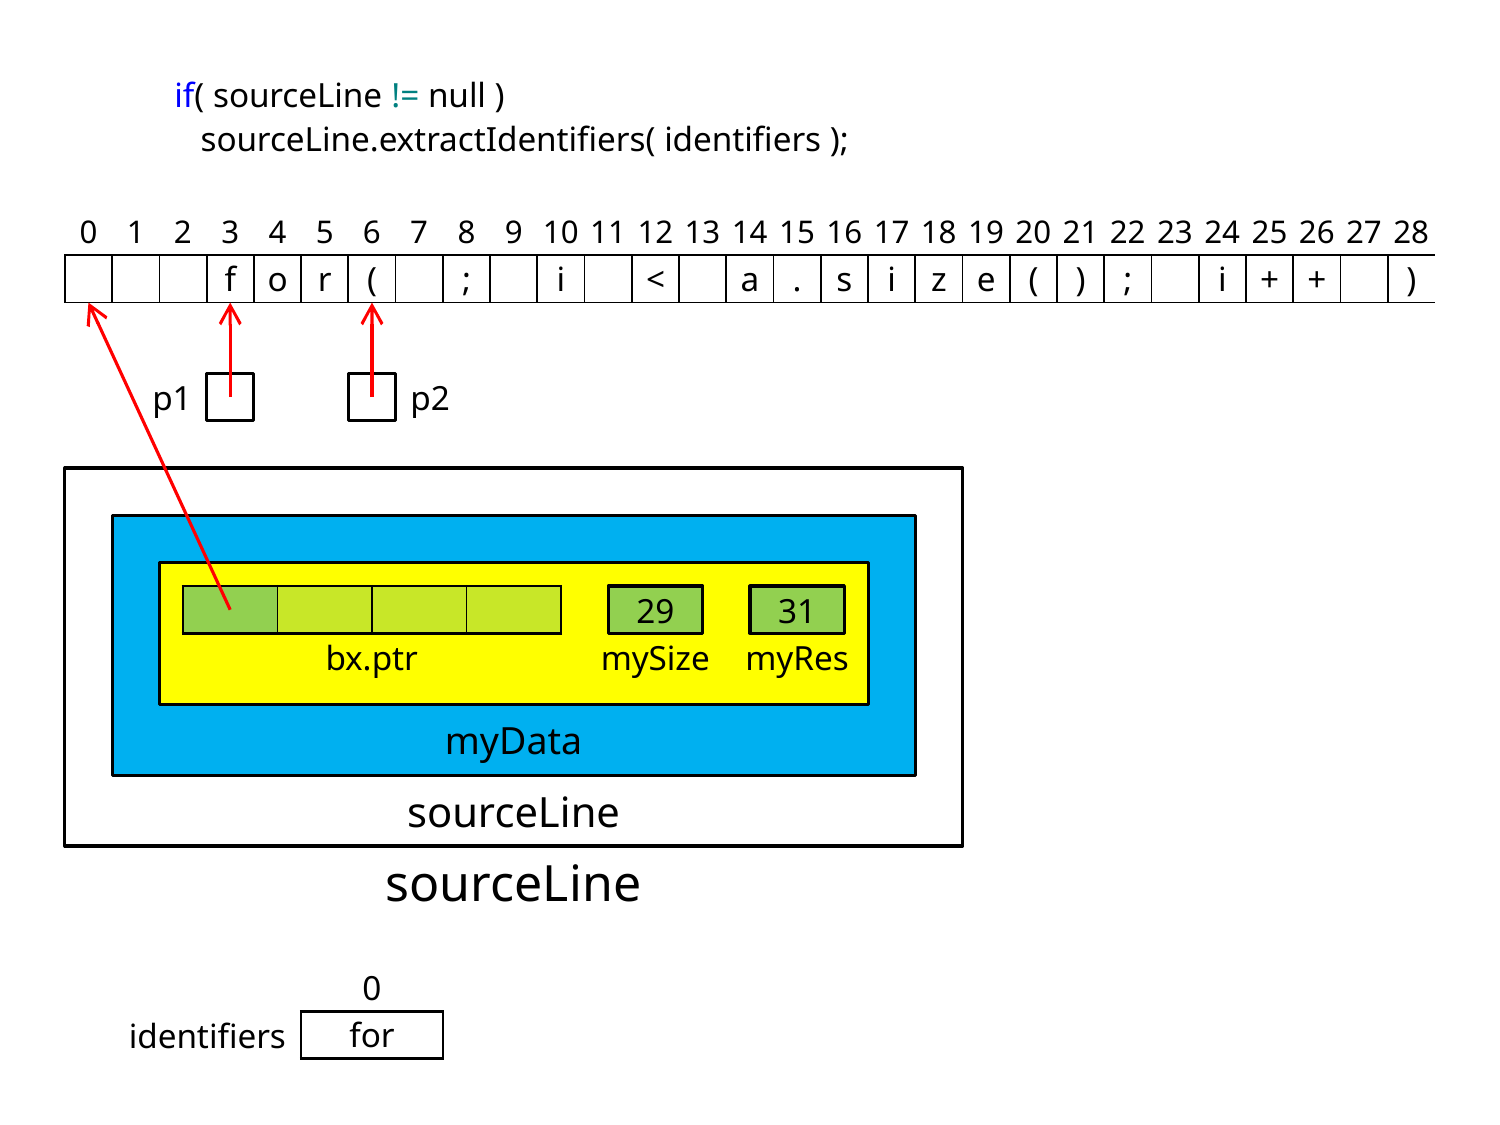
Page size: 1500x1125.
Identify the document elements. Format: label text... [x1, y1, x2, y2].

table_cell ) [1389, 256, 1435, 302]
table_header 11 [585, 208, 632, 254]
table_cell r [302, 256, 347, 302]
table_cell ; [1105, 256, 1151, 302]
table_cell ( [1011, 256, 1056, 302]
text_box sourceLine [371, 775, 656, 846]
table_header 13 [679, 208, 726, 254]
table_cell ( [349, 256, 395, 302]
text_box myRes [727, 633, 869, 681]
table_header 20 [1010, 208, 1057, 254]
text_box [112, 618, 419, 776]
table_cell s [822, 256, 867, 302]
text_box 29 [608, 586, 703, 633]
text_box [348, 373, 395, 421]
table_cell a [727, 256, 773, 302]
text_box sourceLine [324, 845, 703, 917]
table_header 8 [443, 208, 490, 254]
text_box identifiers [64, 1011, 300, 1059]
table_header [373, 587, 466, 632]
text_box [88, 302, 231, 610]
table_cell i [869, 256, 914, 302]
table_header 16 [821, 208, 868, 254]
table_cell ) [1058, 256, 1103, 302]
table_header 27 [1340, 208, 1388, 254]
table_header 21 [1057, 208, 1104, 254]
table_header [184, 587, 277, 632]
table_cell i [538, 256, 584, 302]
text_box [159, 562, 869, 705]
table_cell [66, 256, 111, 302]
table_header 25 [1246, 208, 1293, 254]
table_cell i [1200, 256, 1245, 302]
table_header 10 [537, 208, 585, 254]
text_box mySize [584, 633, 727, 681]
table_header 15 [774, 208, 821, 254]
table_header [278, 587, 371, 632]
table_cell e [963, 256, 1009, 302]
text_box bx.ptr [301, 633, 443, 681]
table_header [467, 587, 560, 632]
table_cell [585, 256, 631, 302]
table_cell z [916, 256, 962, 302]
table_cell ; [444, 256, 489, 302]
table_cell [113, 256, 159, 300]
table_cell [160, 256, 206, 300]
table_cell [1152, 256, 1198, 302]
table_cell . [774, 256, 820, 302]
table_cell + [1247, 256, 1292, 302]
table_header 24 [1199, 208, 1246, 254]
table_cell [1341, 256, 1387, 302]
table_header 18 [915, 208, 963, 254]
table_cell o [255, 256, 300, 302]
table_header 17 [868, 208, 915, 254]
text_box 31 [749, 586, 845, 634]
table_header 19 [963, 208, 1010, 254]
text_box [235, 373, 254, 421]
table_header 7 [396, 208, 443, 254]
table_header 26 [1293, 208, 1340, 254]
text_box p2 [395, 373, 467, 421]
table_header 5 [301, 208, 348, 254]
table_header 23 [1152, 208, 1199, 254]
table_cell [396, 256, 442, 302]
table_header 12 [632, 208, 679, 254]
table_header 22 [1104, 208, 1152, 254]
table_cell f [208, 256, 253, 302]
table_header 6 [348, 208, 396, 254]
table_header 28 [1388, 208, 1435, 254]
text_box [64, 468, 371, 847]
table_header 2 [159, 208, 207, 254]
table_cell < [633, 256, 678, 302]
table_header 0 [65, 208, 112, 254]
table_header 4 [254, 208, 301, 254]
table_cell + [1294, 256, 1340, 302]
table_header 14 [726, 208, 774, 254]
text_box [235, 468, 963, 847]
list if( sourceLine != null ) sourceLine.extractIdentifiers( identifiers ); [159, 66, 1152, 161]
table_cell [680, 256, 725, 302]
text_box myData [419, 705, 609, 775]
text_box [235, 515, 916, 776]
table_header 1 [112, 208, 159, 254]
table_header 9 [490, 208, 537, 254]
table_header 3 [207, 208, 254, 254]
table_header 0 [301, 964, 443, 1010]
table_cell [491, 256, 536, 302]
table_cell for [302, 1013, 442, 1057]
